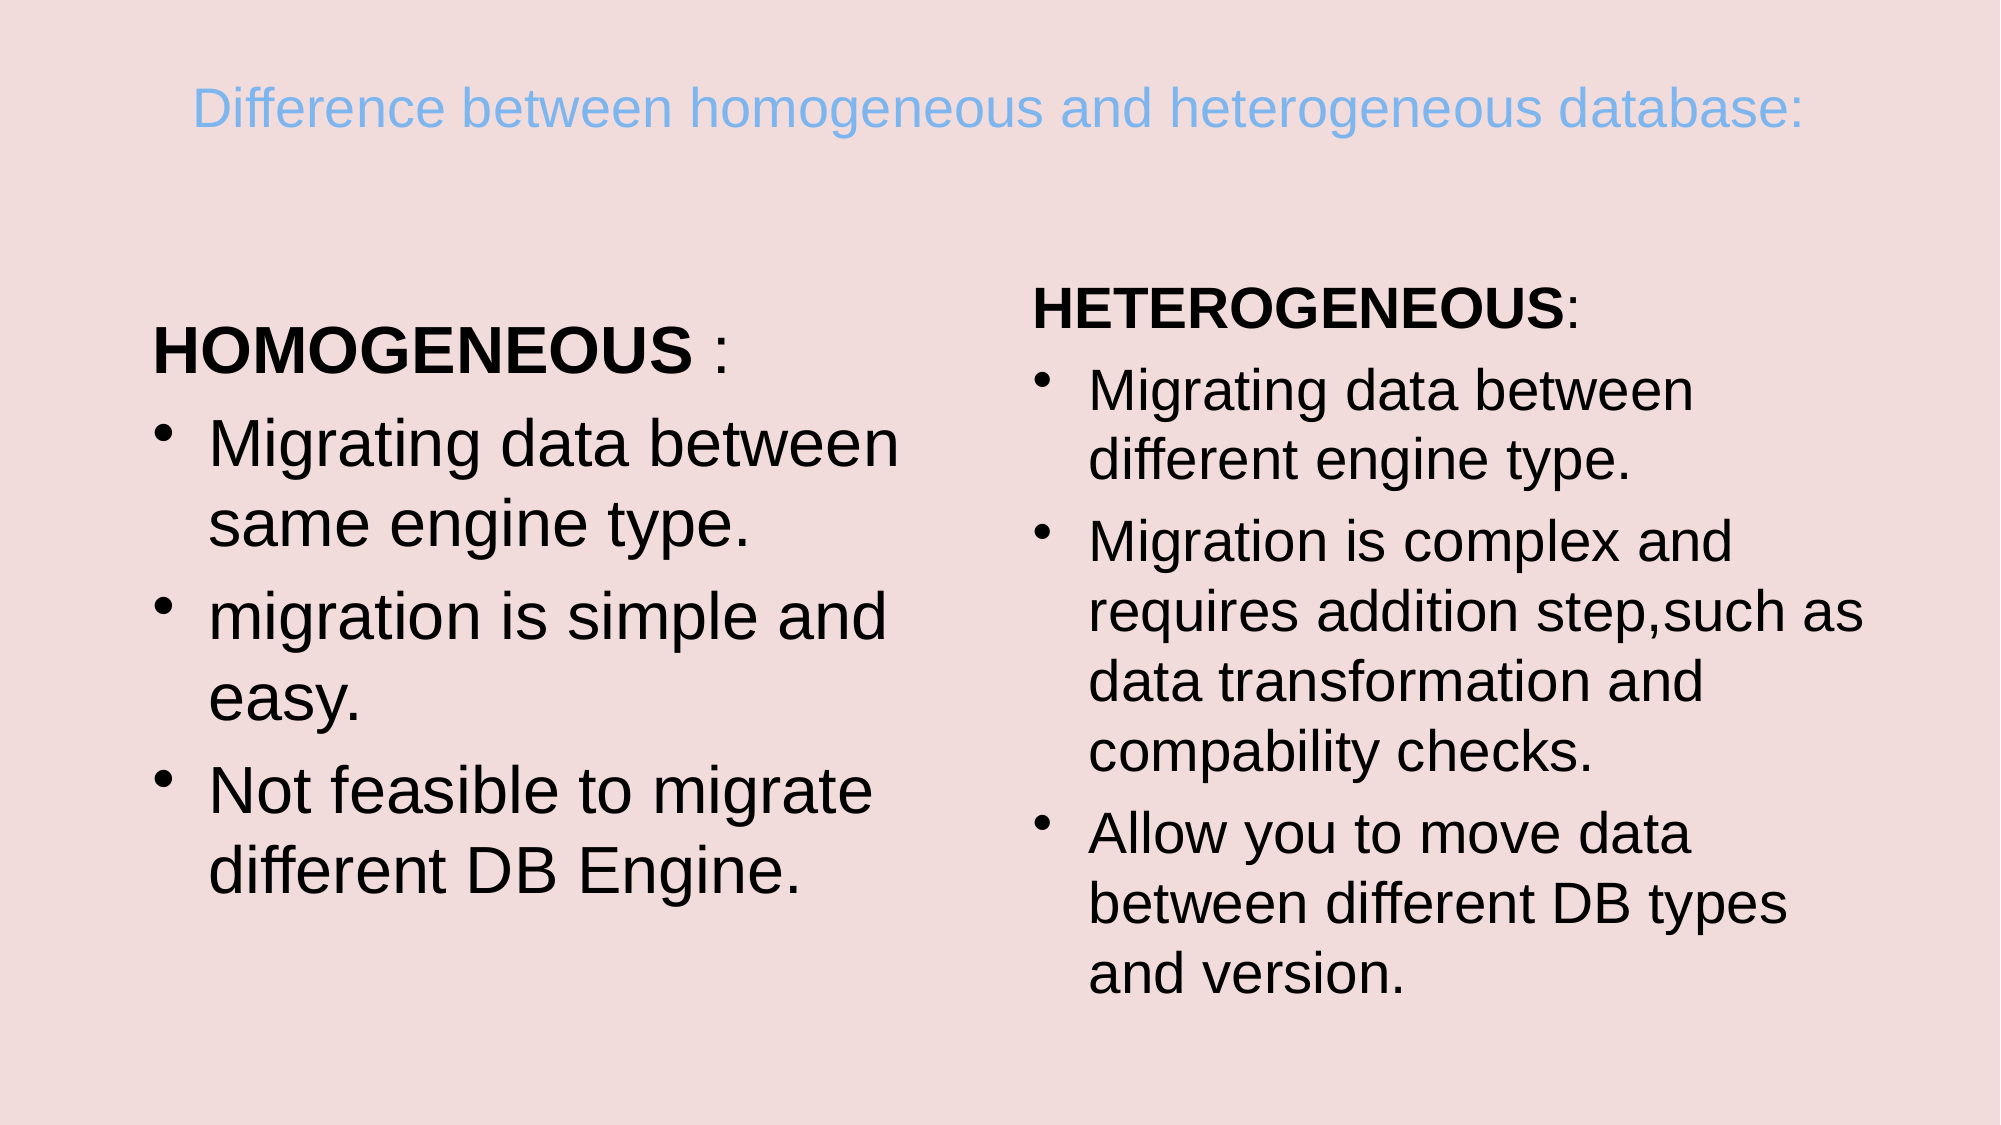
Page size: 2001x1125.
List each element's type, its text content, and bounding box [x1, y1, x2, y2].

title Difference between homogeneous and heterogeneous database: [99, 44, 1901, 233]
list HOMOGENEOUS : Migrating data between same engine type. migration is simple and easy. Not feasible to migrate different DB Engine. [137, 299, 988, 1014]
list HETEROGENEOUS: Migrating data between different engine type. Migration is complex and requires addition step,such as data transformation and compability checks. Allow you to move data between different DB types and version. [1017, 262, 1901, 1006]
